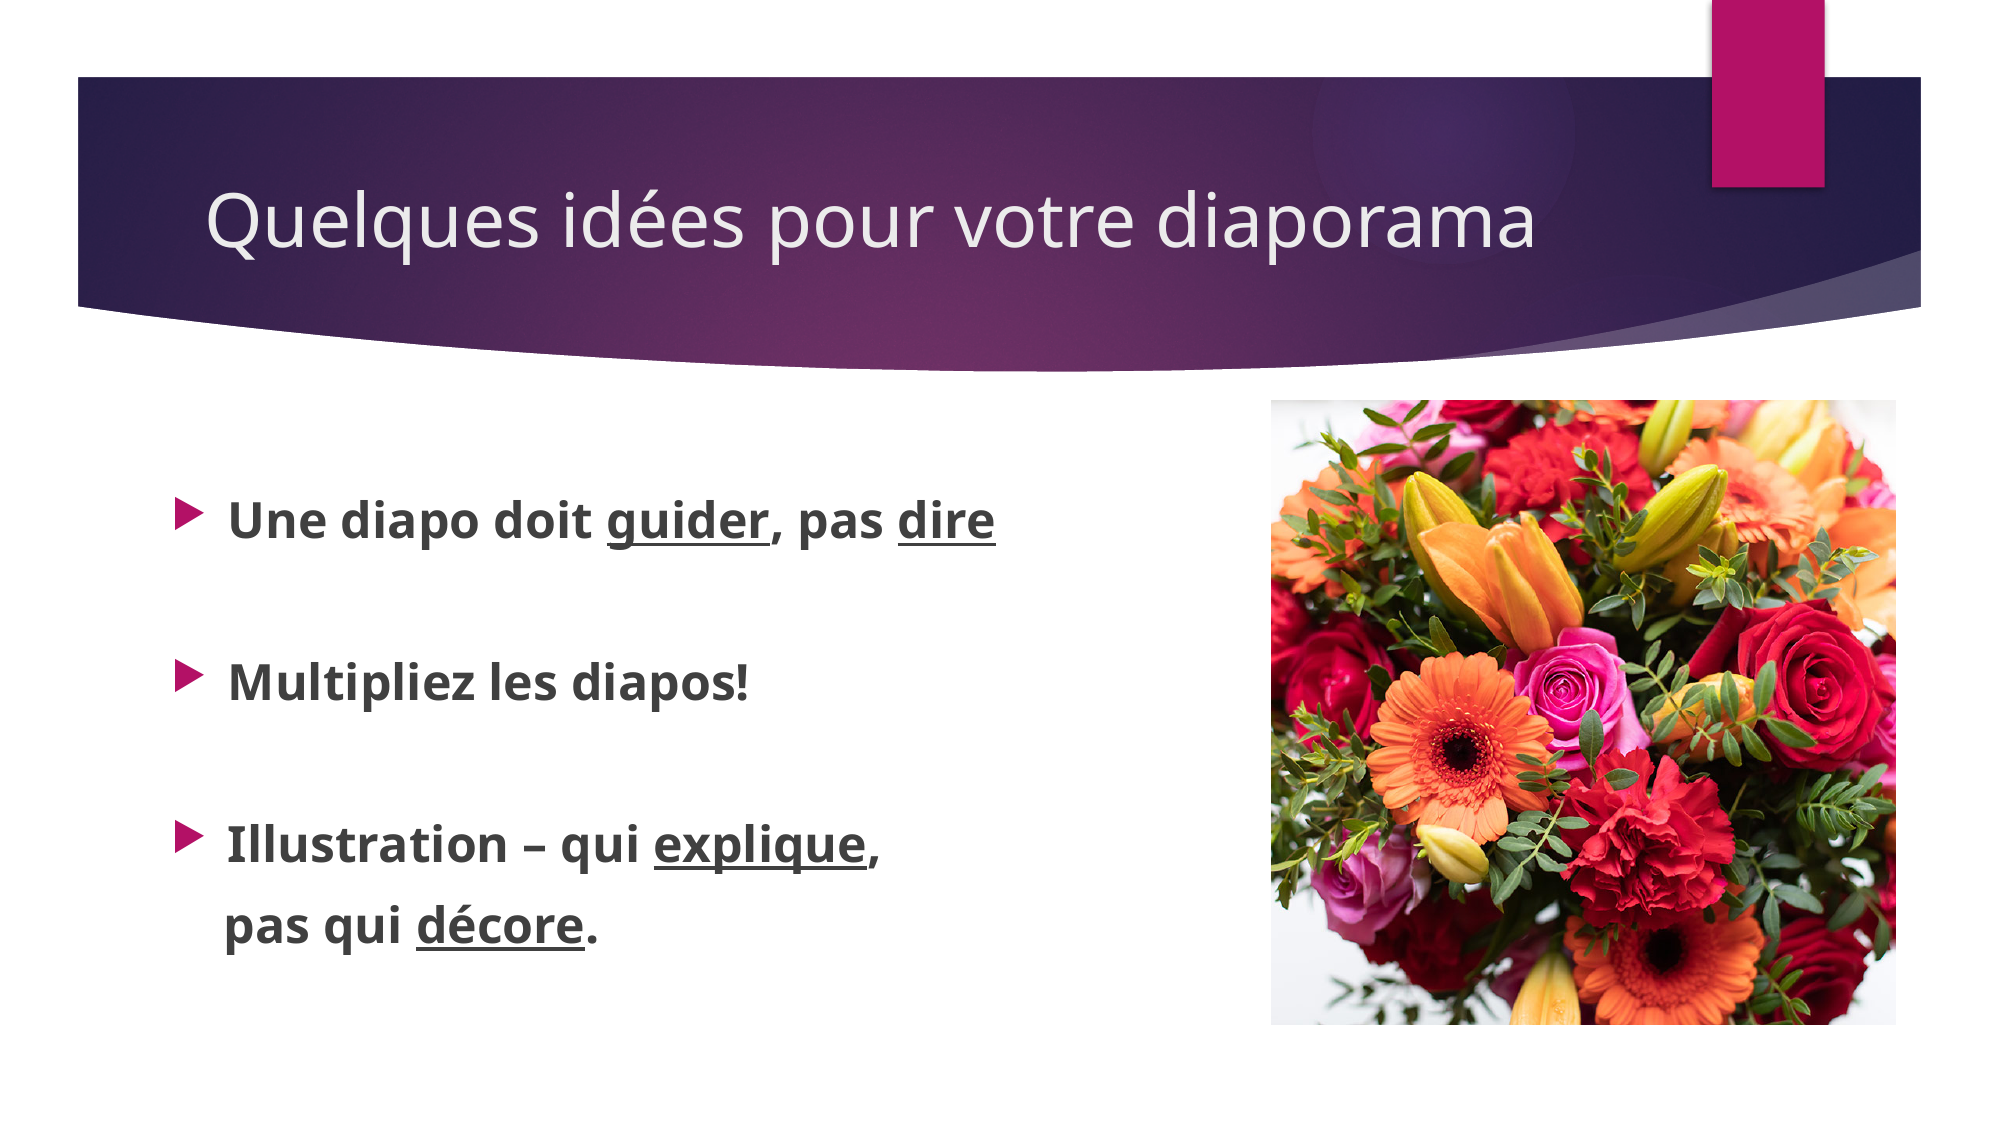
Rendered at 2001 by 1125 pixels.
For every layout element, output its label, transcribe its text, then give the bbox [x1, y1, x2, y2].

picture [1271, 400, 1896, 1025]
list Une diapo doit guider, pas dire Multipliez les diapos! Illustration – qui explique, pas qui décore. [156, 400, 1269, 1025]
title Quelques idées pour votre diaporama [189, 159, 1627, 276]
